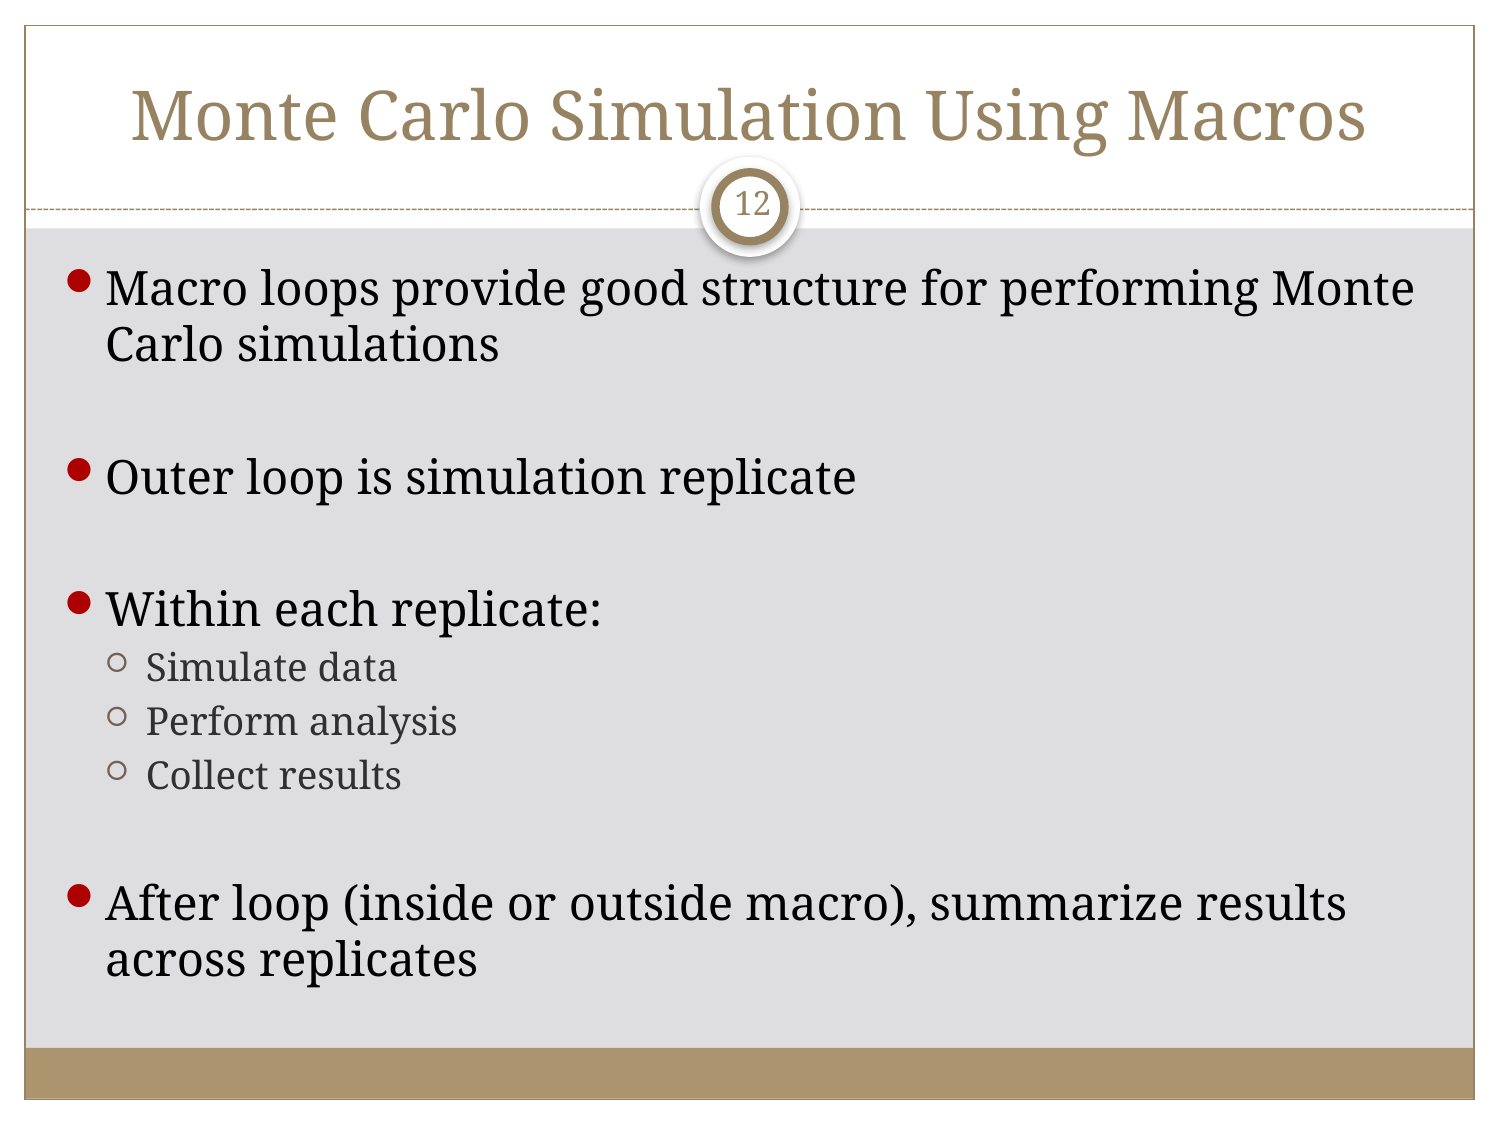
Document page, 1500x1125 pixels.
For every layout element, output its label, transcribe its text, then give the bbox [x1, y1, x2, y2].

slide_number 12 [715, 168, 791, 241]
list Macro loops provide good structure for performing Monte Carlo simulations Outer loop is simulation replicate Within each replicate: Simulate data Perform analysis Collect results After loop (inside or outside macro), summarize results across replicates [49, 250, 1445, 1001]
title Monte Carlo Simulation Using Macros [49, 37, 1450, 162]
